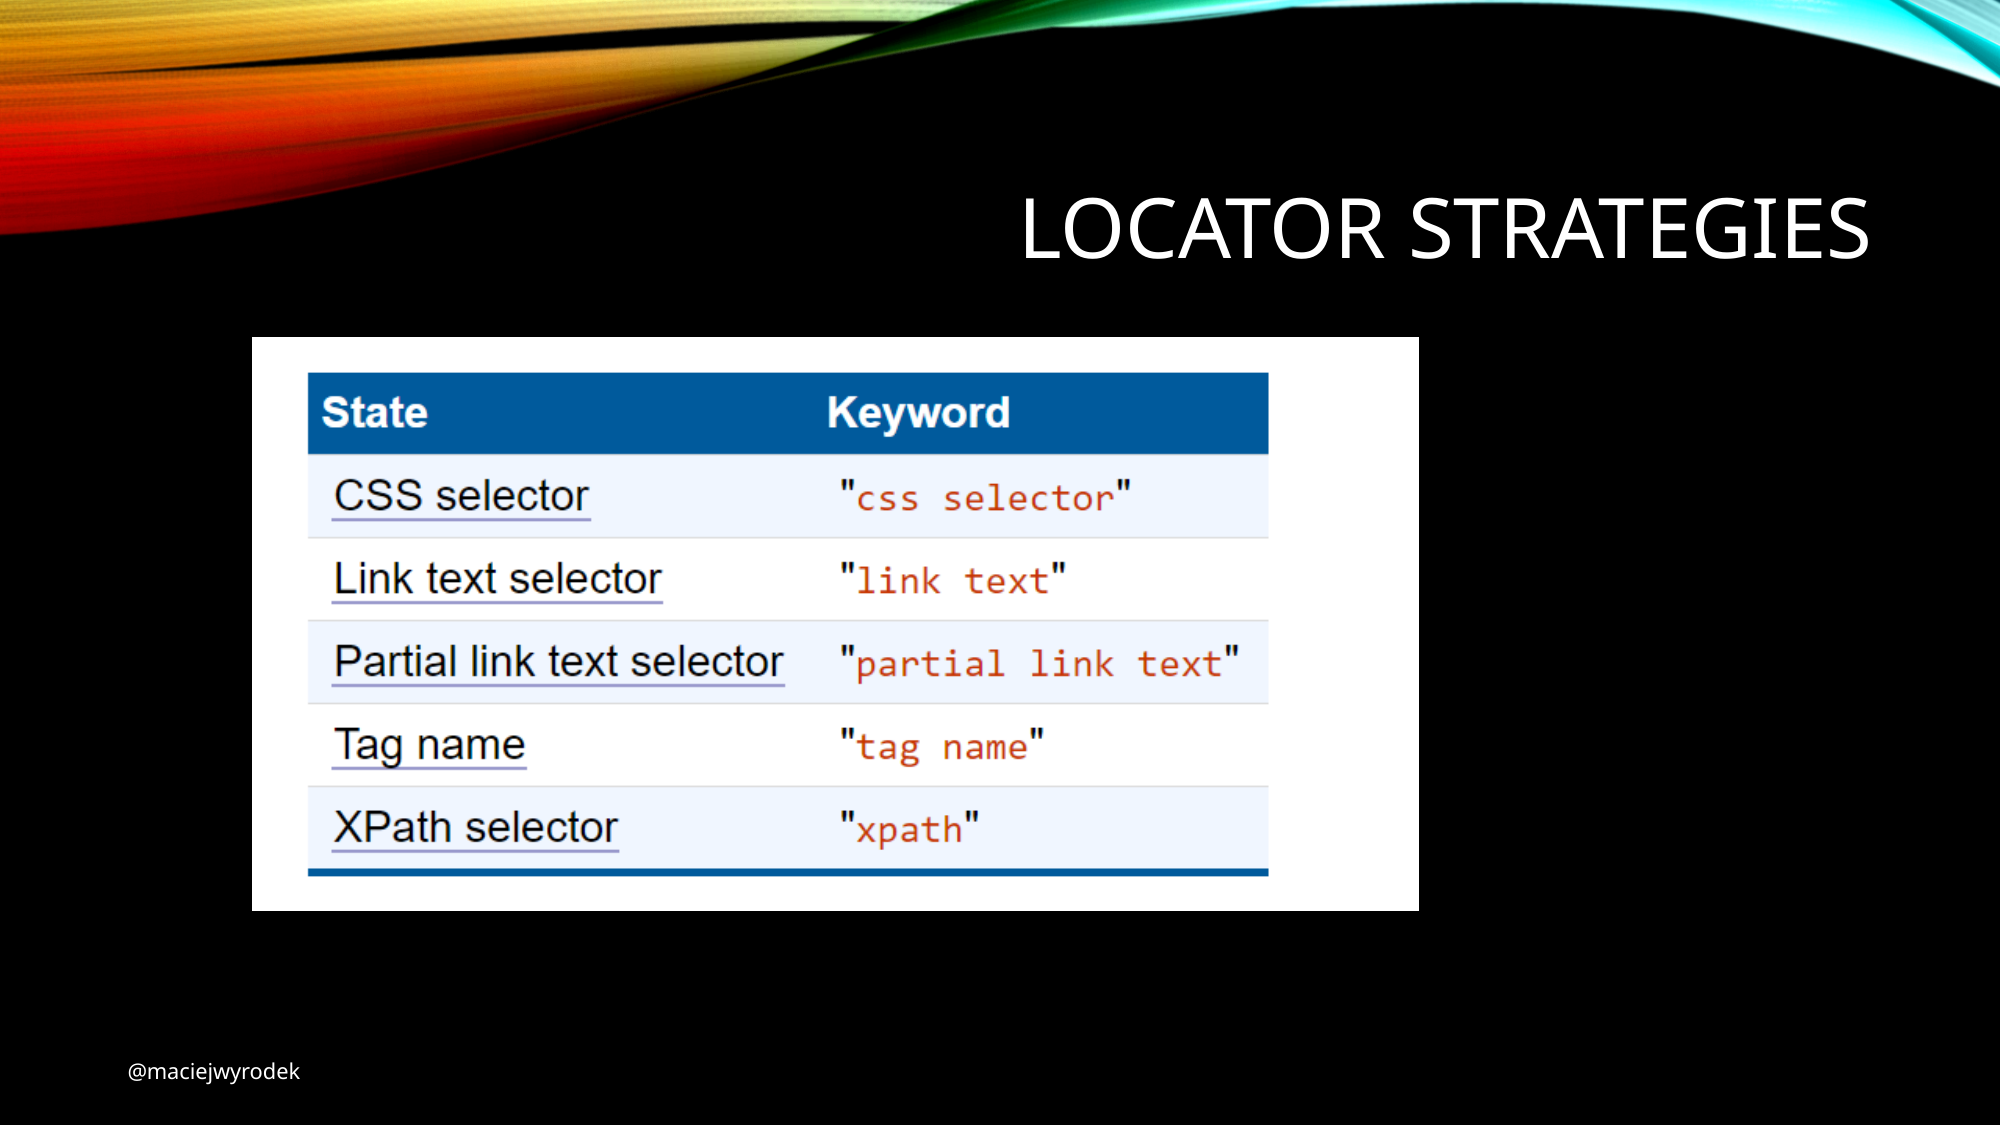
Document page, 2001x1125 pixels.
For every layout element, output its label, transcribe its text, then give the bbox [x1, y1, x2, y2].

footer @maciejwyrodek [112, 1042, 1388, 1103]
title Locator StRategies [474, 125, 1888, 338]
picture [0, 0, 2000, 237]
picture [252, 337, 1419, 912]
